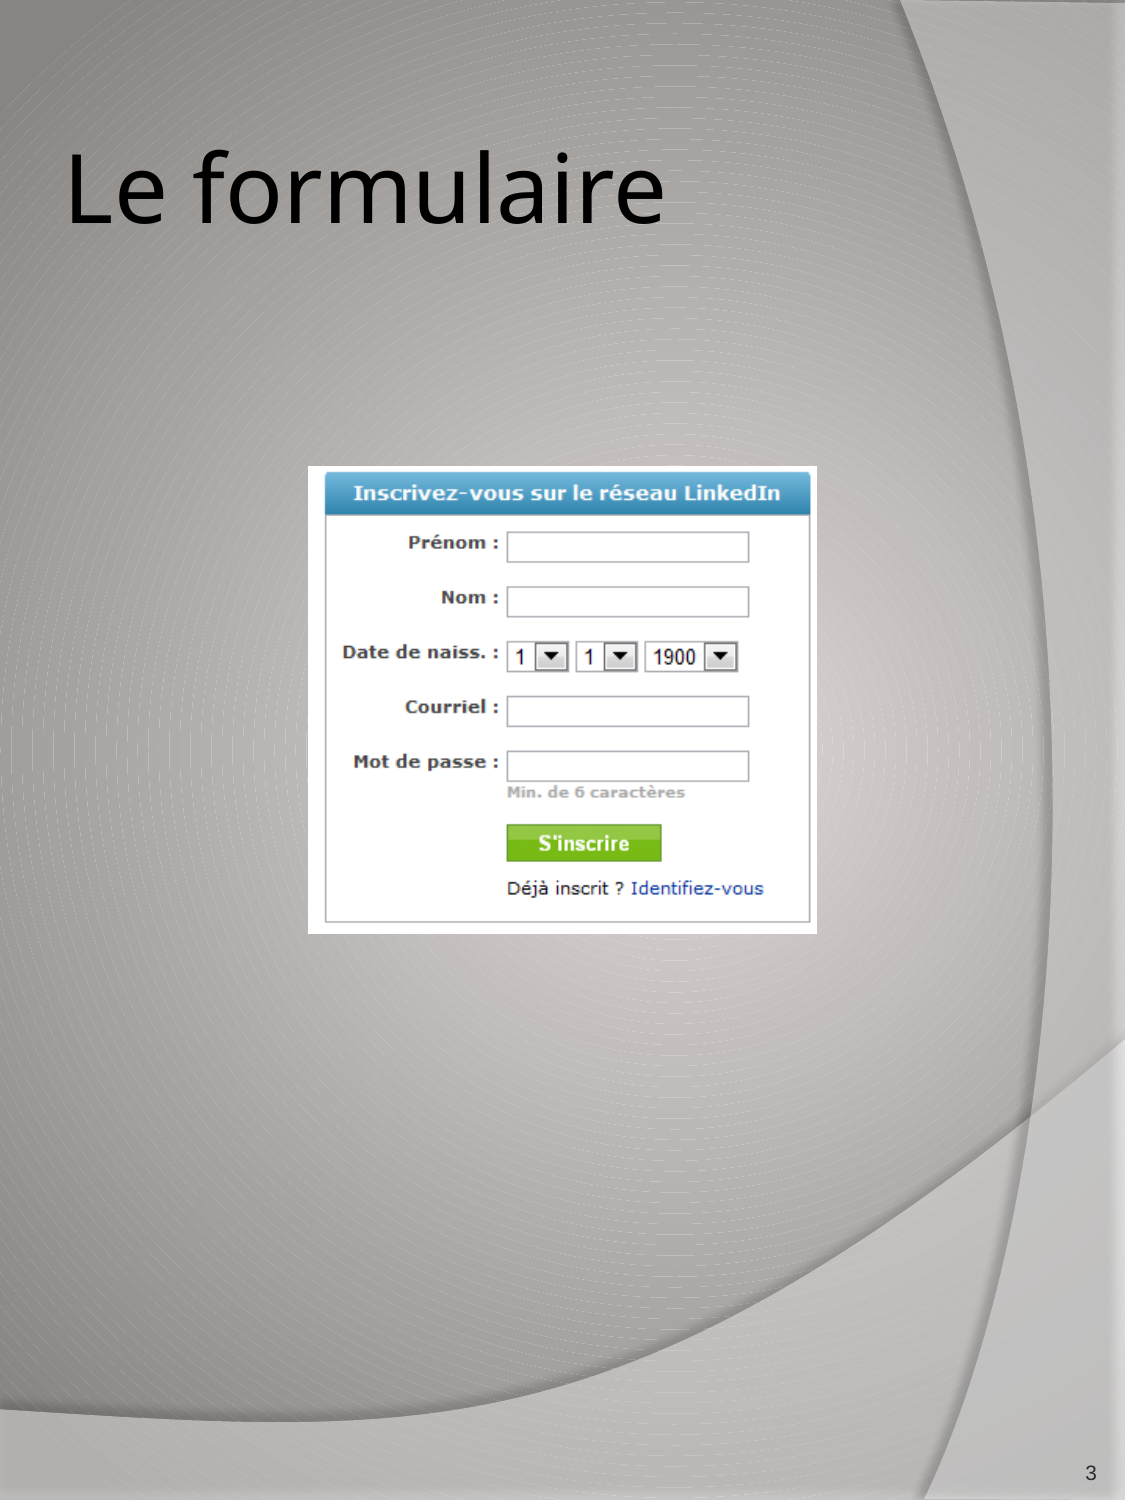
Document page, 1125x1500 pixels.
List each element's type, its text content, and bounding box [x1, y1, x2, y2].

picture [308, 466, 817, 934]
title Le formulaire [56, 59, 976, 311]
slide_number 3 [1003, 1404, 1097, 1485]
